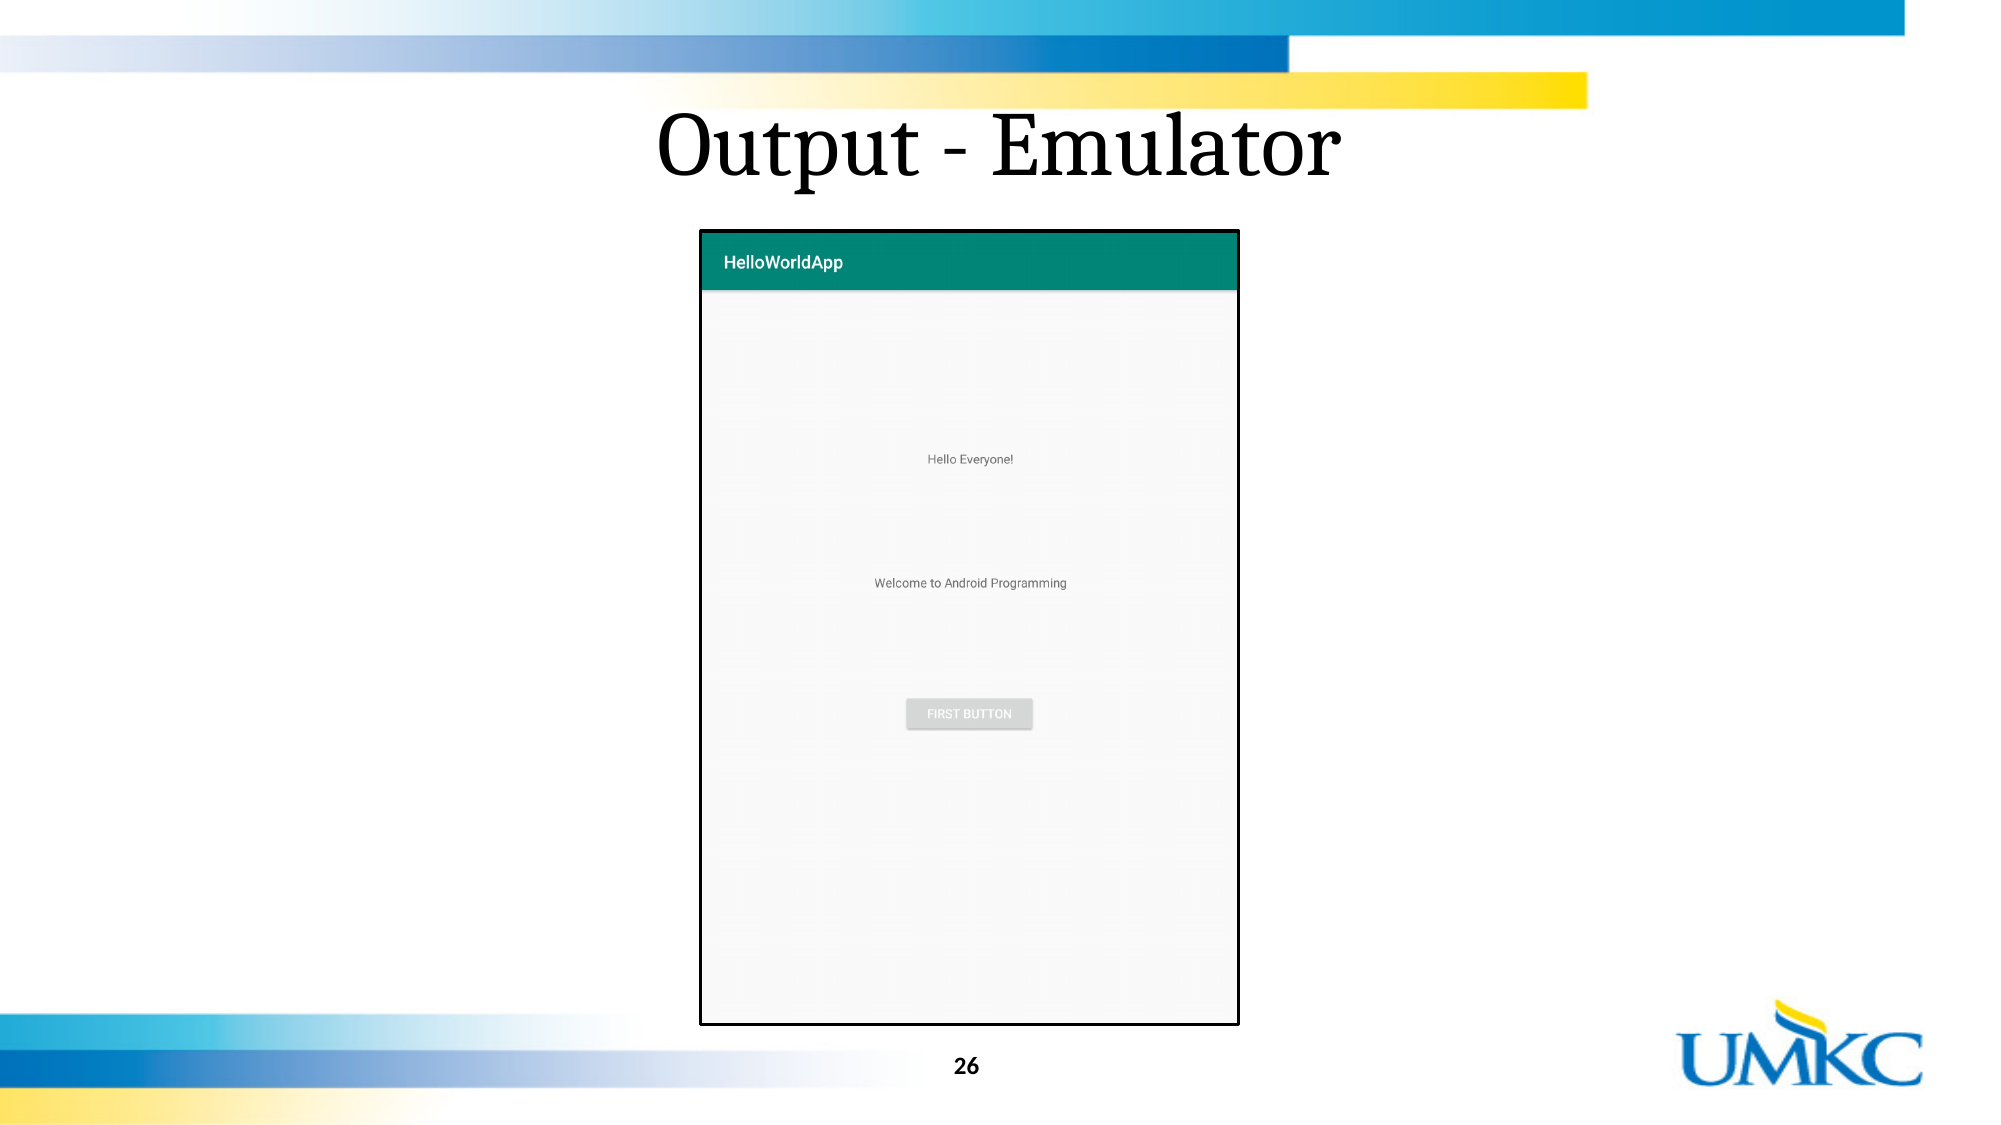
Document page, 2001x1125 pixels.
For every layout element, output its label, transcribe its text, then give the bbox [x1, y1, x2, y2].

slide_number 26 [733, 1034, 1200, 1095]
title Output - Emulator [99, 45, 1900, 233]
picture [0, 0, 2001, 1125]
